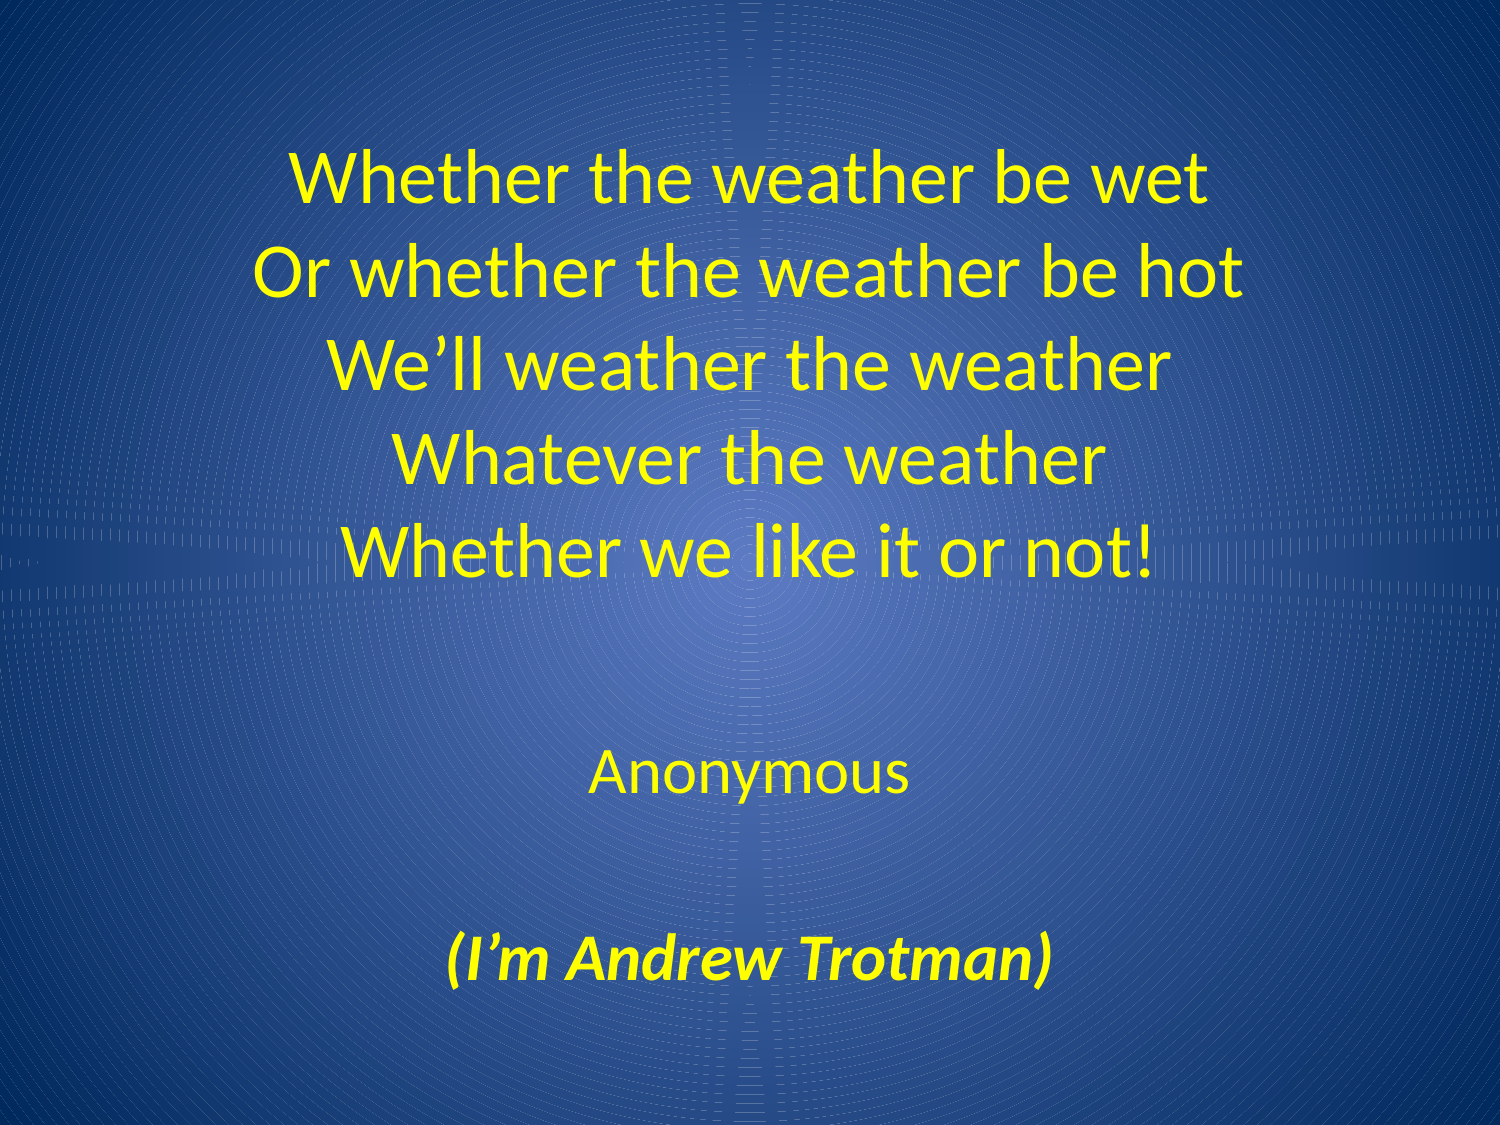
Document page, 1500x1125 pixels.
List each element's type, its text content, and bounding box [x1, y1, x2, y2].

title Whether the weather be wet Or whether the weather be hot We’ll weather the weather Whatever the weather Whether we like it or not! [112, 117, 1388, 602]
subtitle Anonymous (I’m Andrew Trotman) [225, 719, 1275, 1007]
